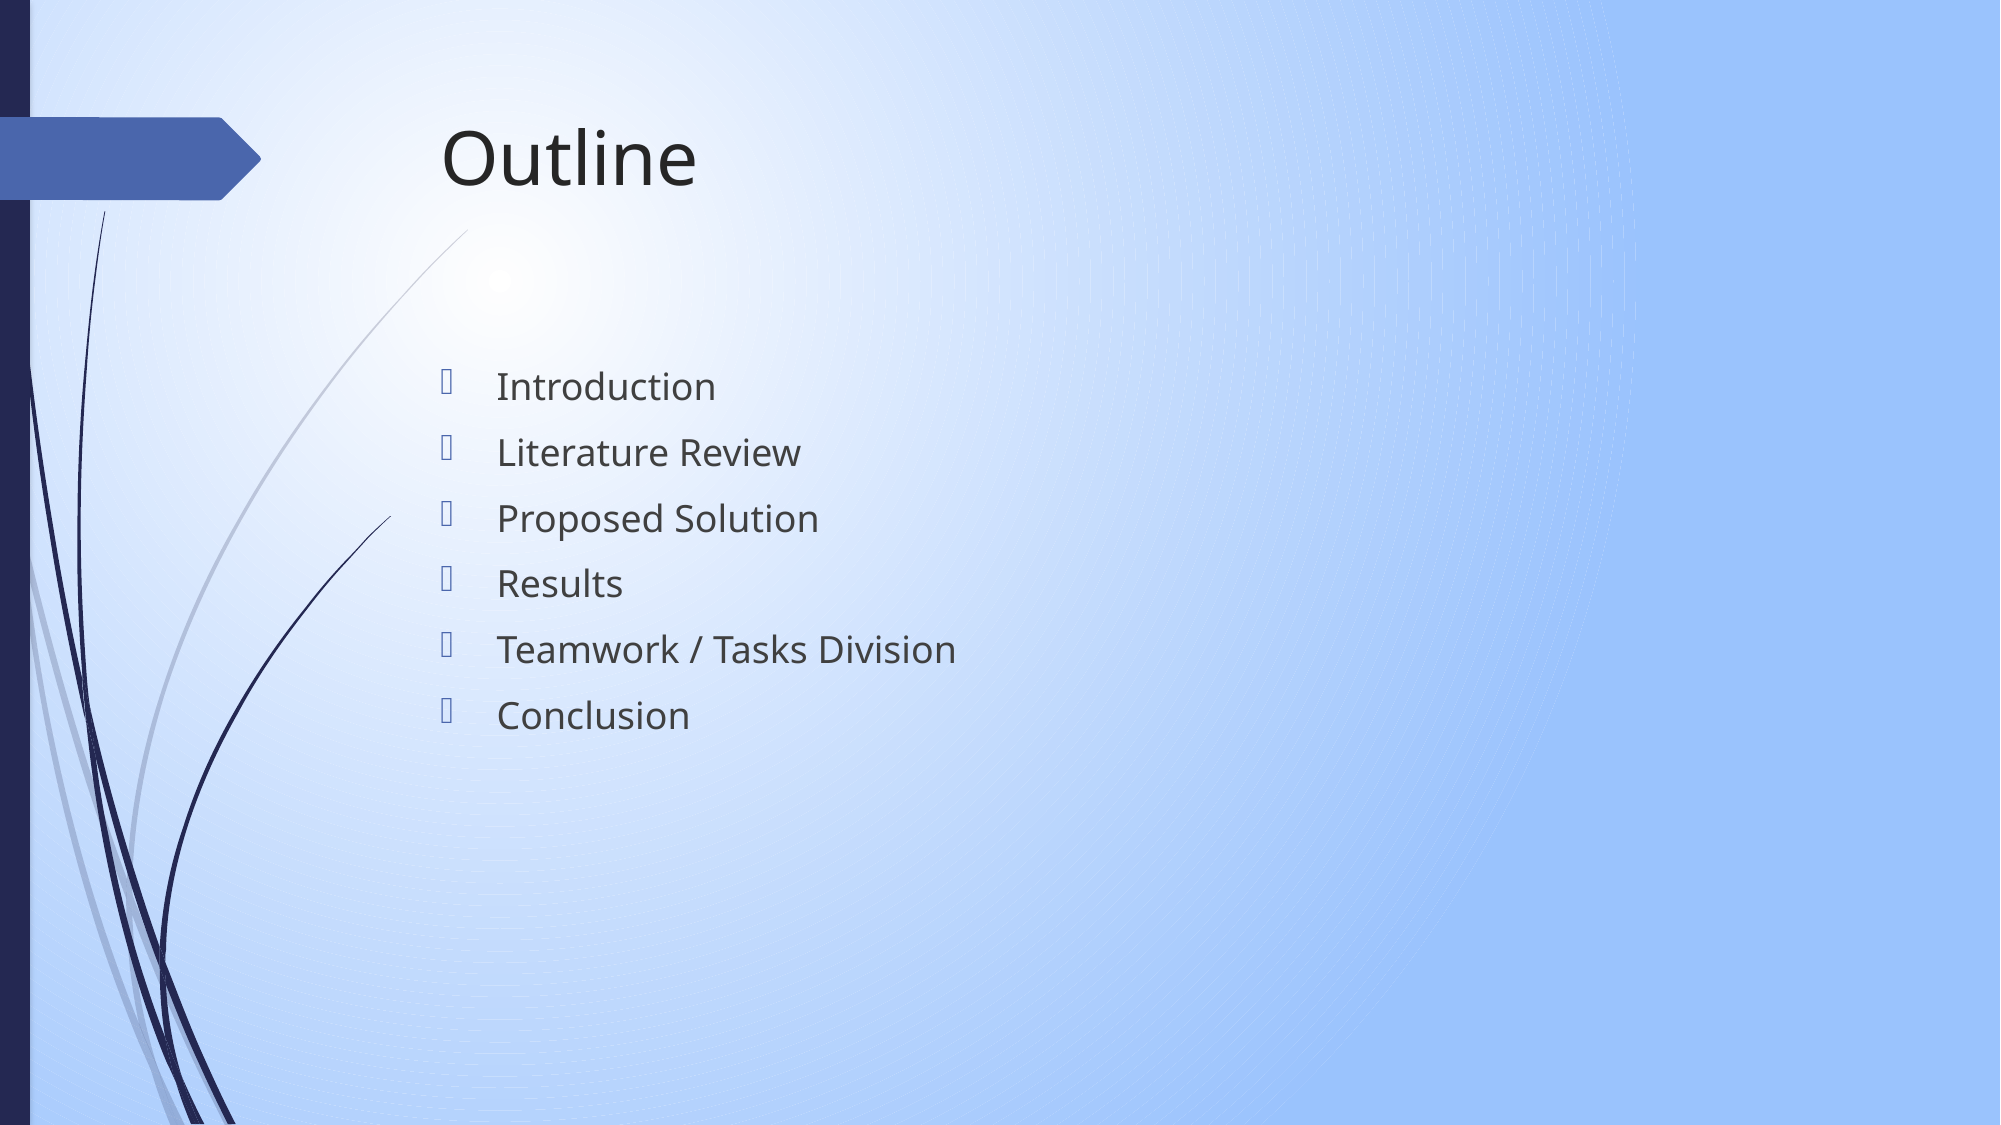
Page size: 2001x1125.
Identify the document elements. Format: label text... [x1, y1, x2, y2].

title Outline [425, 102, 1888, 223]
list Introduction Literature Review Proposed Solution Results Teamwork / Tasks Division Conclusion [425, 355, 1888, 976]
